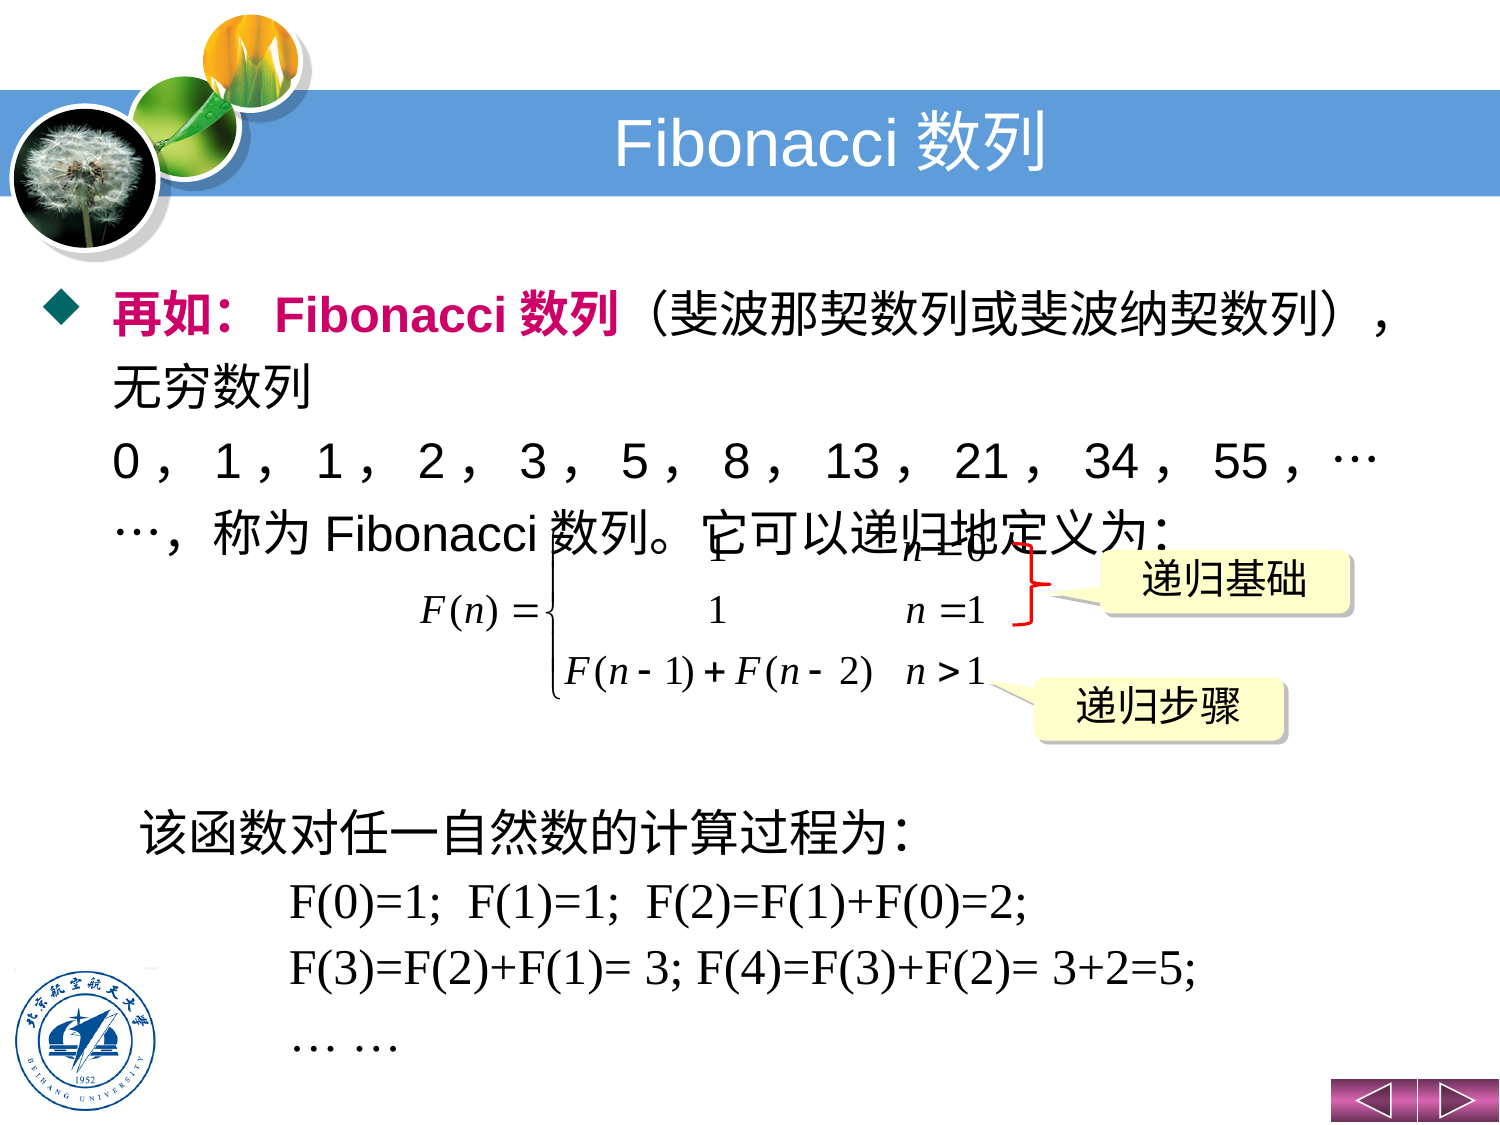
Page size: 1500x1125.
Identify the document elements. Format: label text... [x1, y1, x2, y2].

picture [13, 108, 156, 248]
list 再如：Fibonacci数列（斐波那契数列或斐波纳契数列），无穷数列 0，1，1，2，3，5，8，13，21，34，55，……，称为Fibonacci数列。它可以递归地定义为： [24, 262, 1438, 1005]
text_box 该函数对任一自然数的计算过程为： F(0)=1; F(1)=1; F(2)=F(1)+F(0)=2; F(3)=F(2)+F(1)= 3; F(4)=F(3)+F(2)= 3+2=5; … … [124, 787, 1353, 1069]
text_box 递归基础 [1045, 549, 1351, 614]
text_box 递归步骤 [998, 677, 1284, 741]
slide_number [1324, 1022, 1500, 1088]
picture [12, 967, 158, 1113]
title Fibonacci数列 [337, 99, 1325, 180]
text_box [1012, 543, 1051, 625]
picture [132, 14, 299, 177]
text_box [412, 516, 993, 709]
